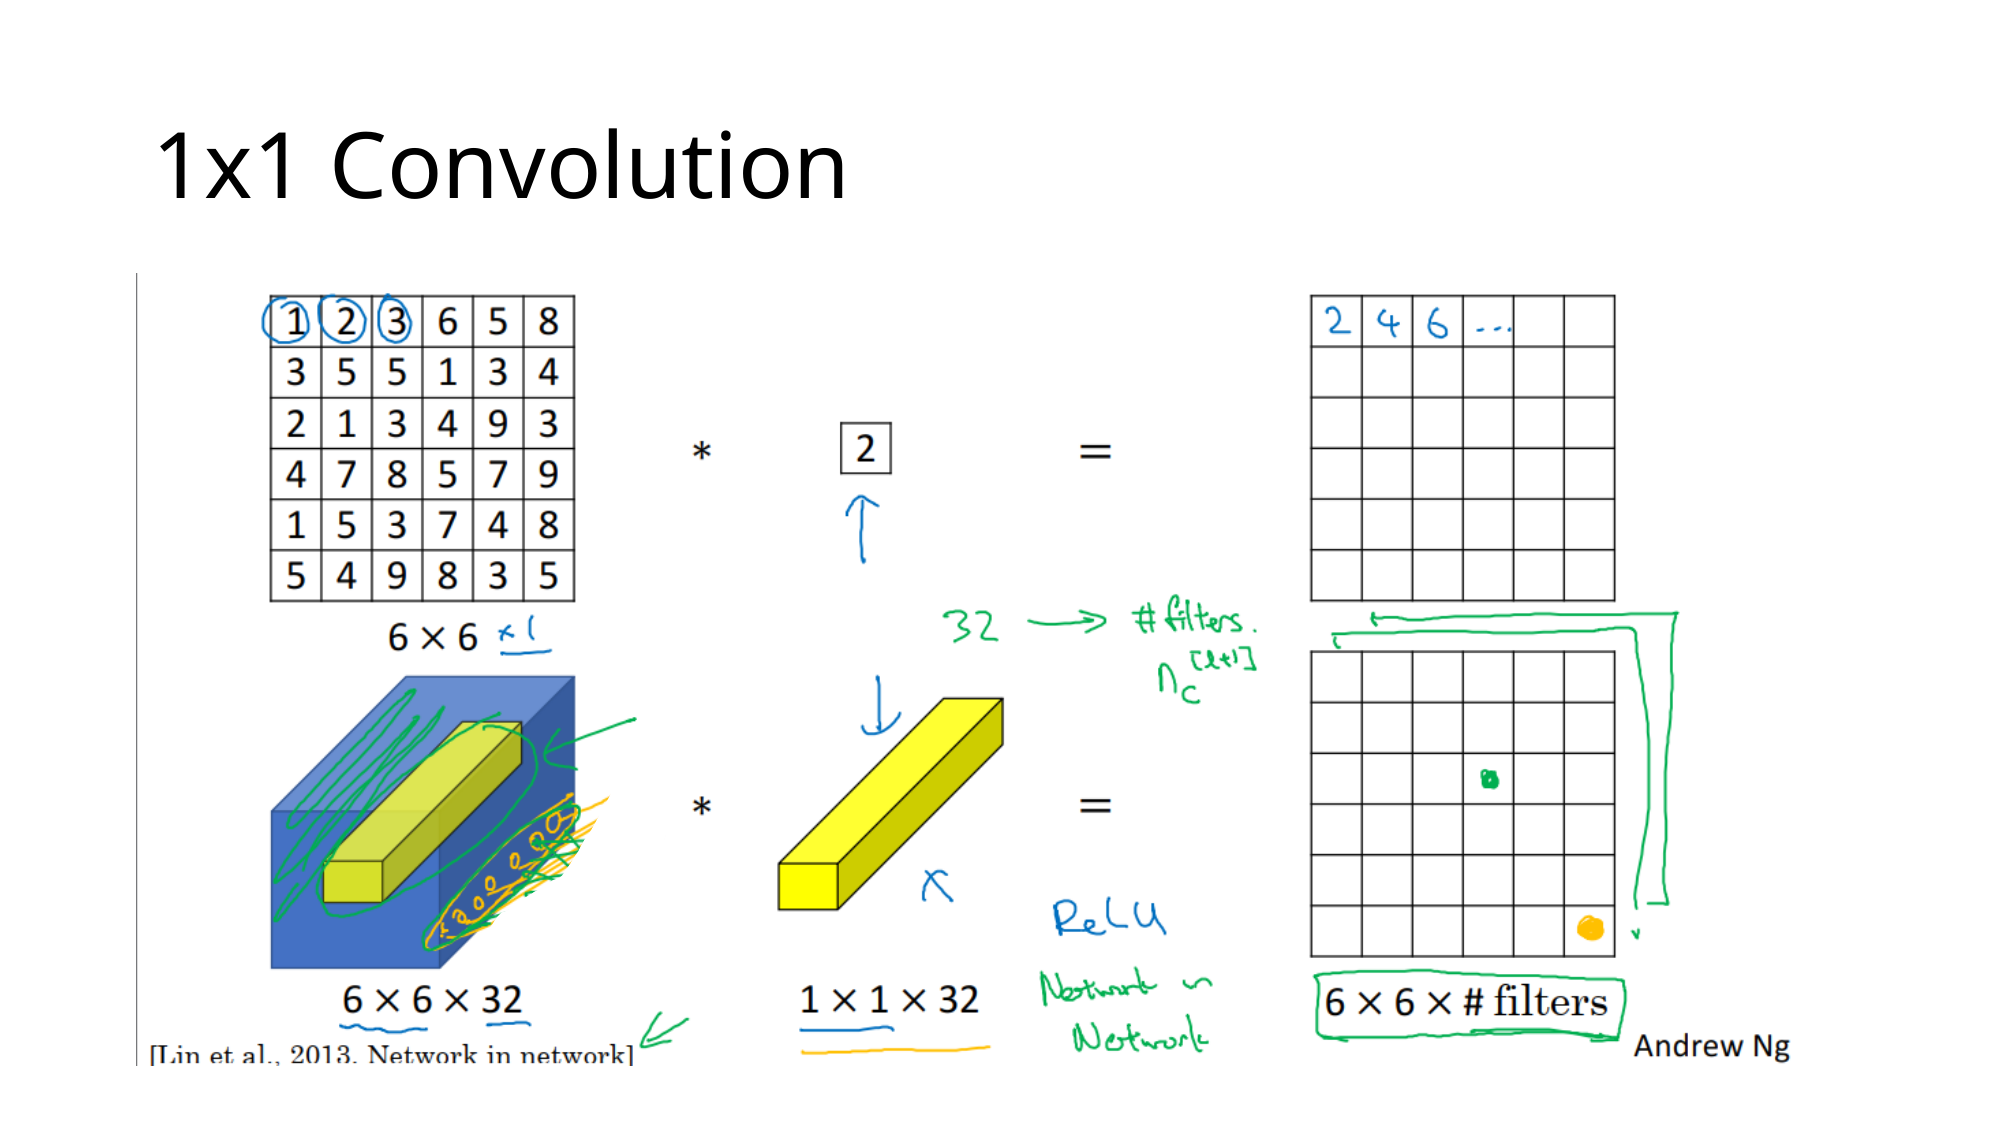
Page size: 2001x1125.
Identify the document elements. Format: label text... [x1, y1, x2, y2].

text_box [135, 273, 1804, 1066]
title 1x1 Convolution [137, 59, 1863, 278]
